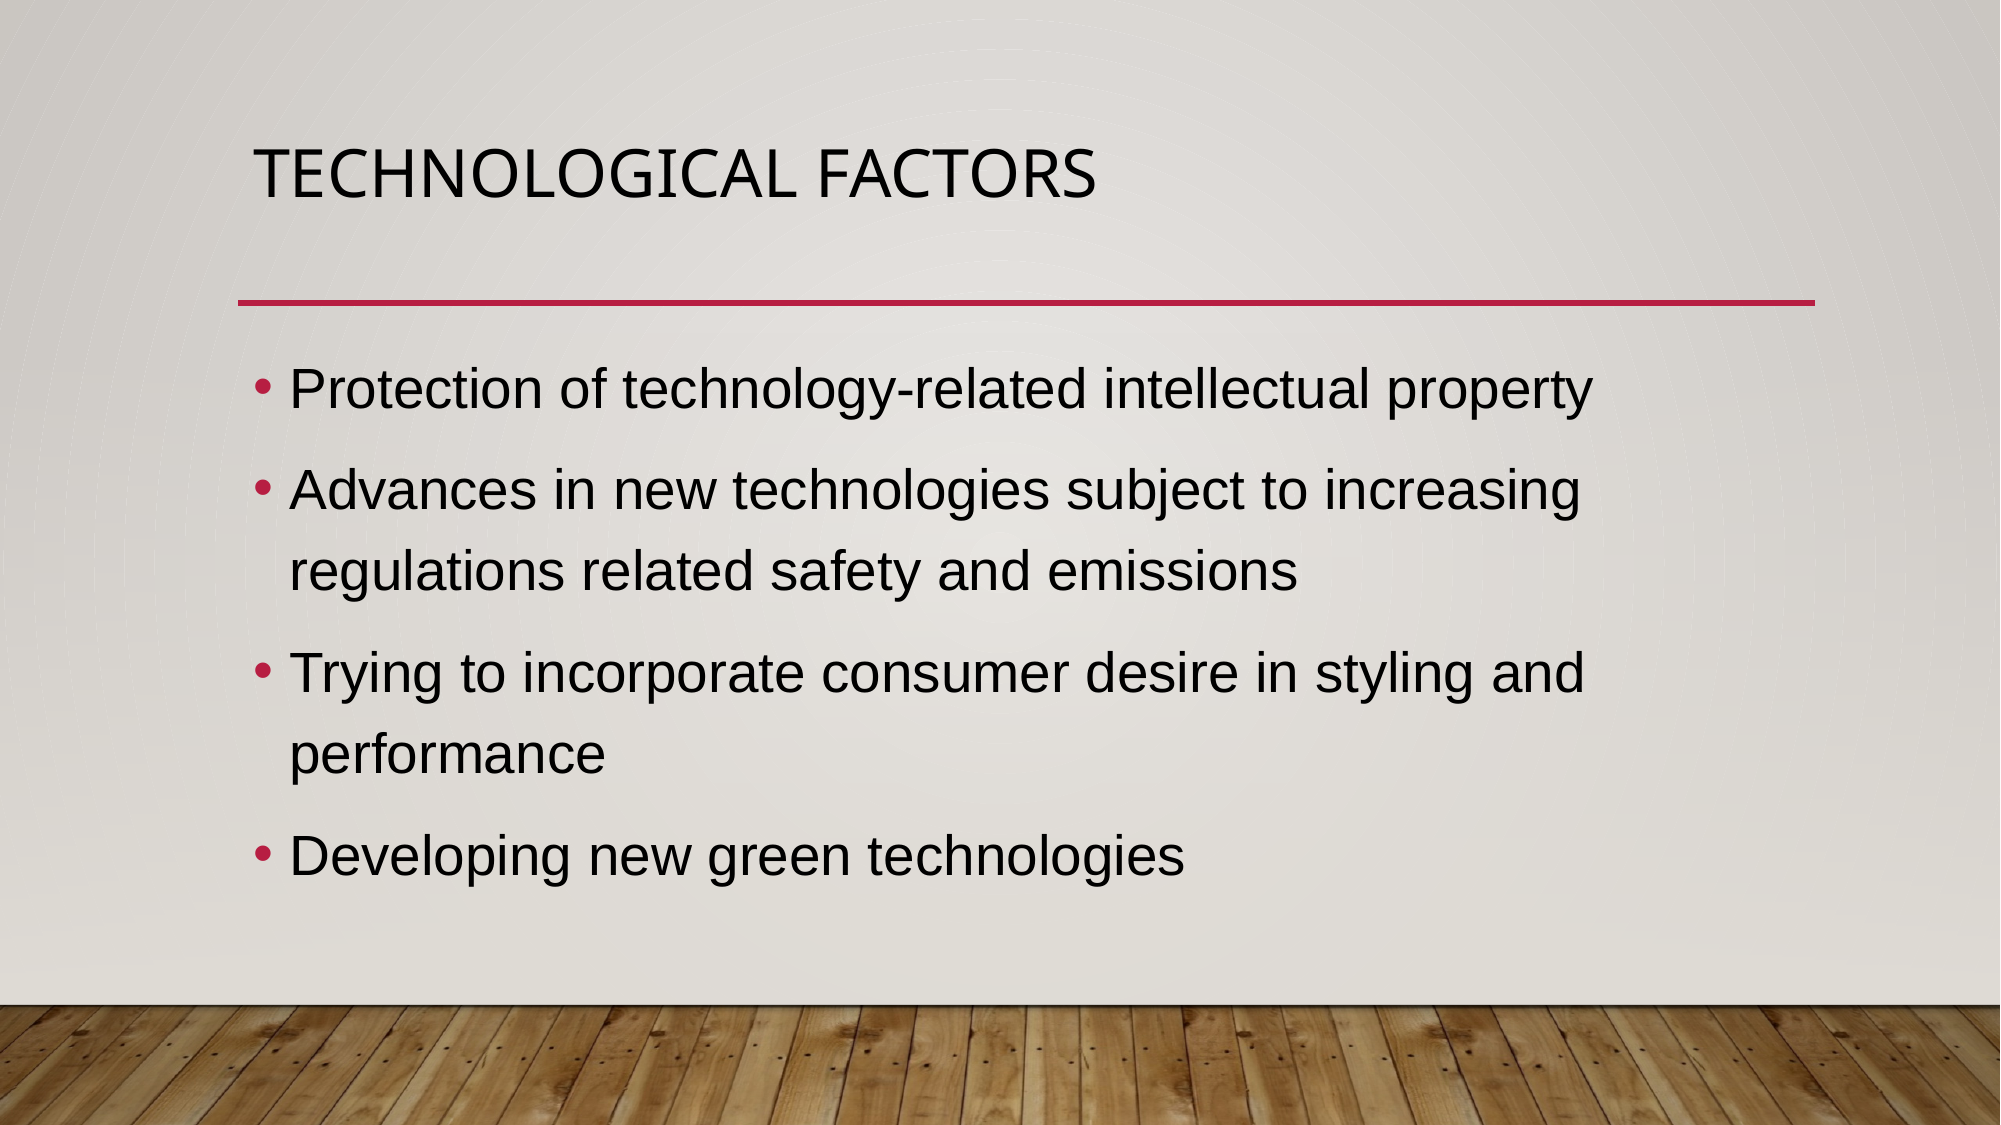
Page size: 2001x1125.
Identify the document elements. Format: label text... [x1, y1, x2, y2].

title Technological Factors [238, 131, 1814, 305]
list Protection of technology-related intellectual property Advances in new technologies subject to increasing regulations related safety and emissions Trying to incorporate consumer desire in styling and performance Developing new green technologies [238, 330, 1814, 897]
picture [0, 1005, 2000, 1125]
